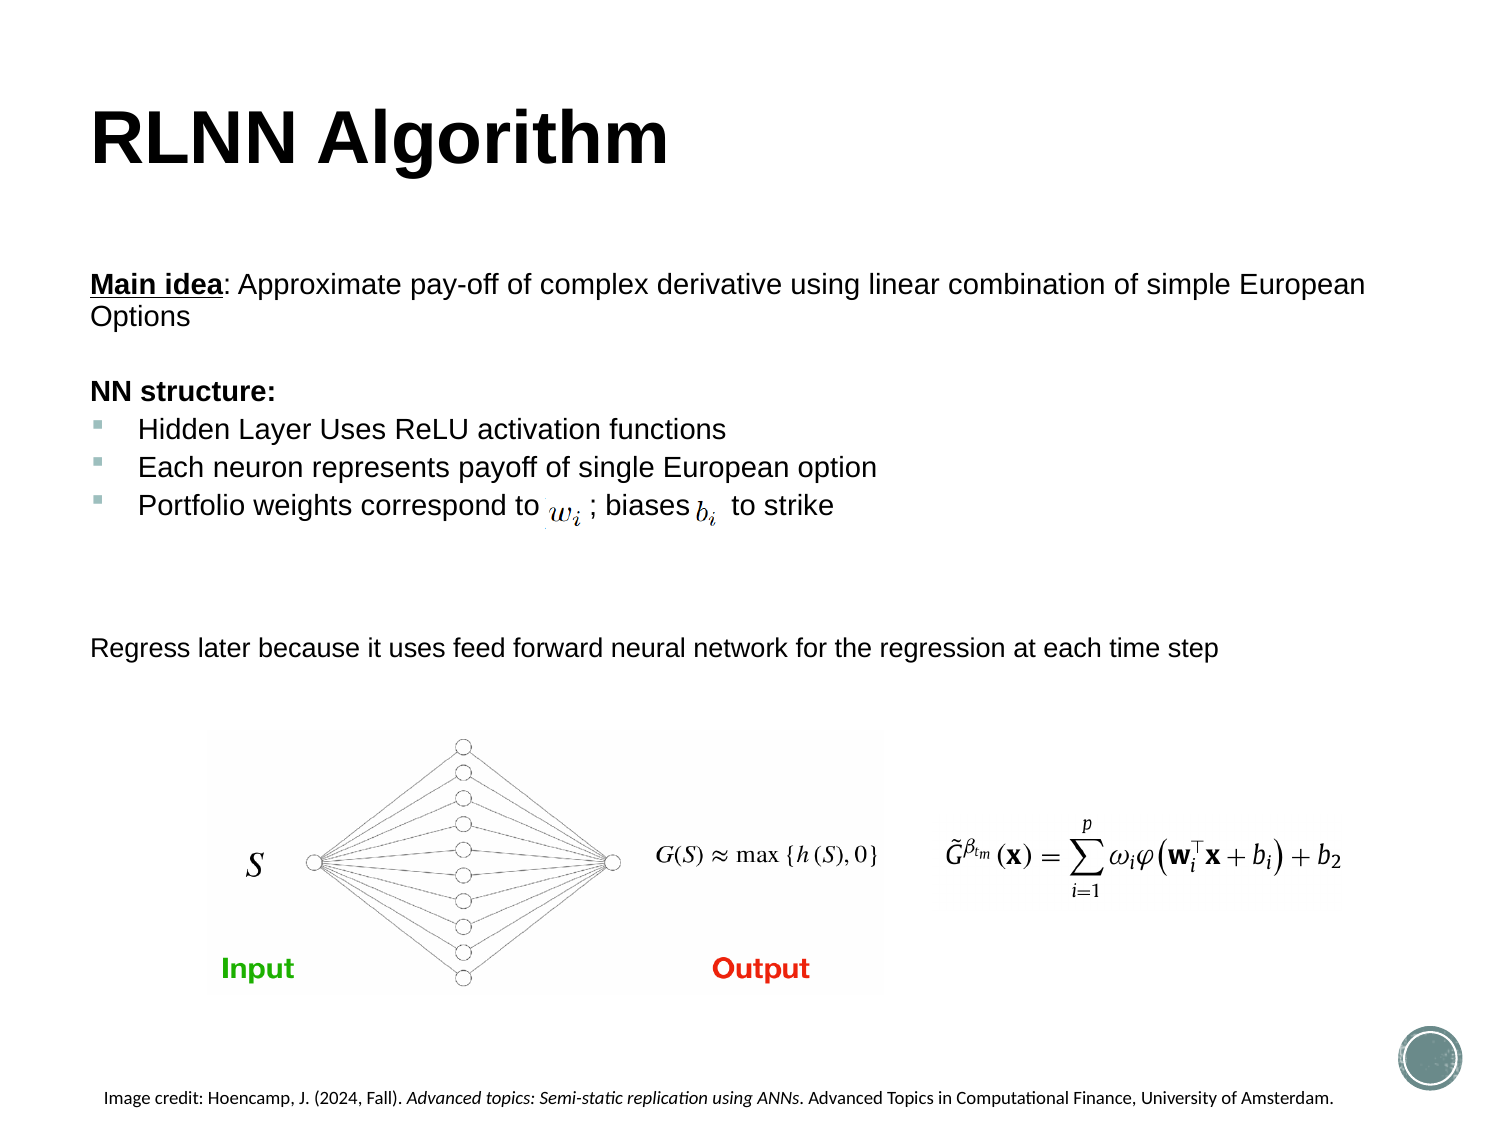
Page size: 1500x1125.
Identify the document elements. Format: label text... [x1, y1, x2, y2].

picture [932, 814, 1342, 911]
picture [207, 730, 884, 995]
text_box Image credit: Hoencamp, J. (2024, Fall). Advanced topics: Semi-static replication using ANNs. Advanced Topics in Computational Finance, University of Amsterdam. [88, 1074, 1500, 1120]
picture [545, 498, 582, 530]
list Main idea: Approximate pay-off of complex derivative using linear combination of simple European Options NN structure: Hidden Layer Uses ReLU activation functions Each neuron represents payoff of single European option Portfolio weights correspond to ; biases to strike Regress later because it uses feed forward neural network for the regression at each time step [75, 262, 1460, 1005]
picture [694, 498, 719, 530]
title RLNN Algorithm [75, 45, 1425, 233]
